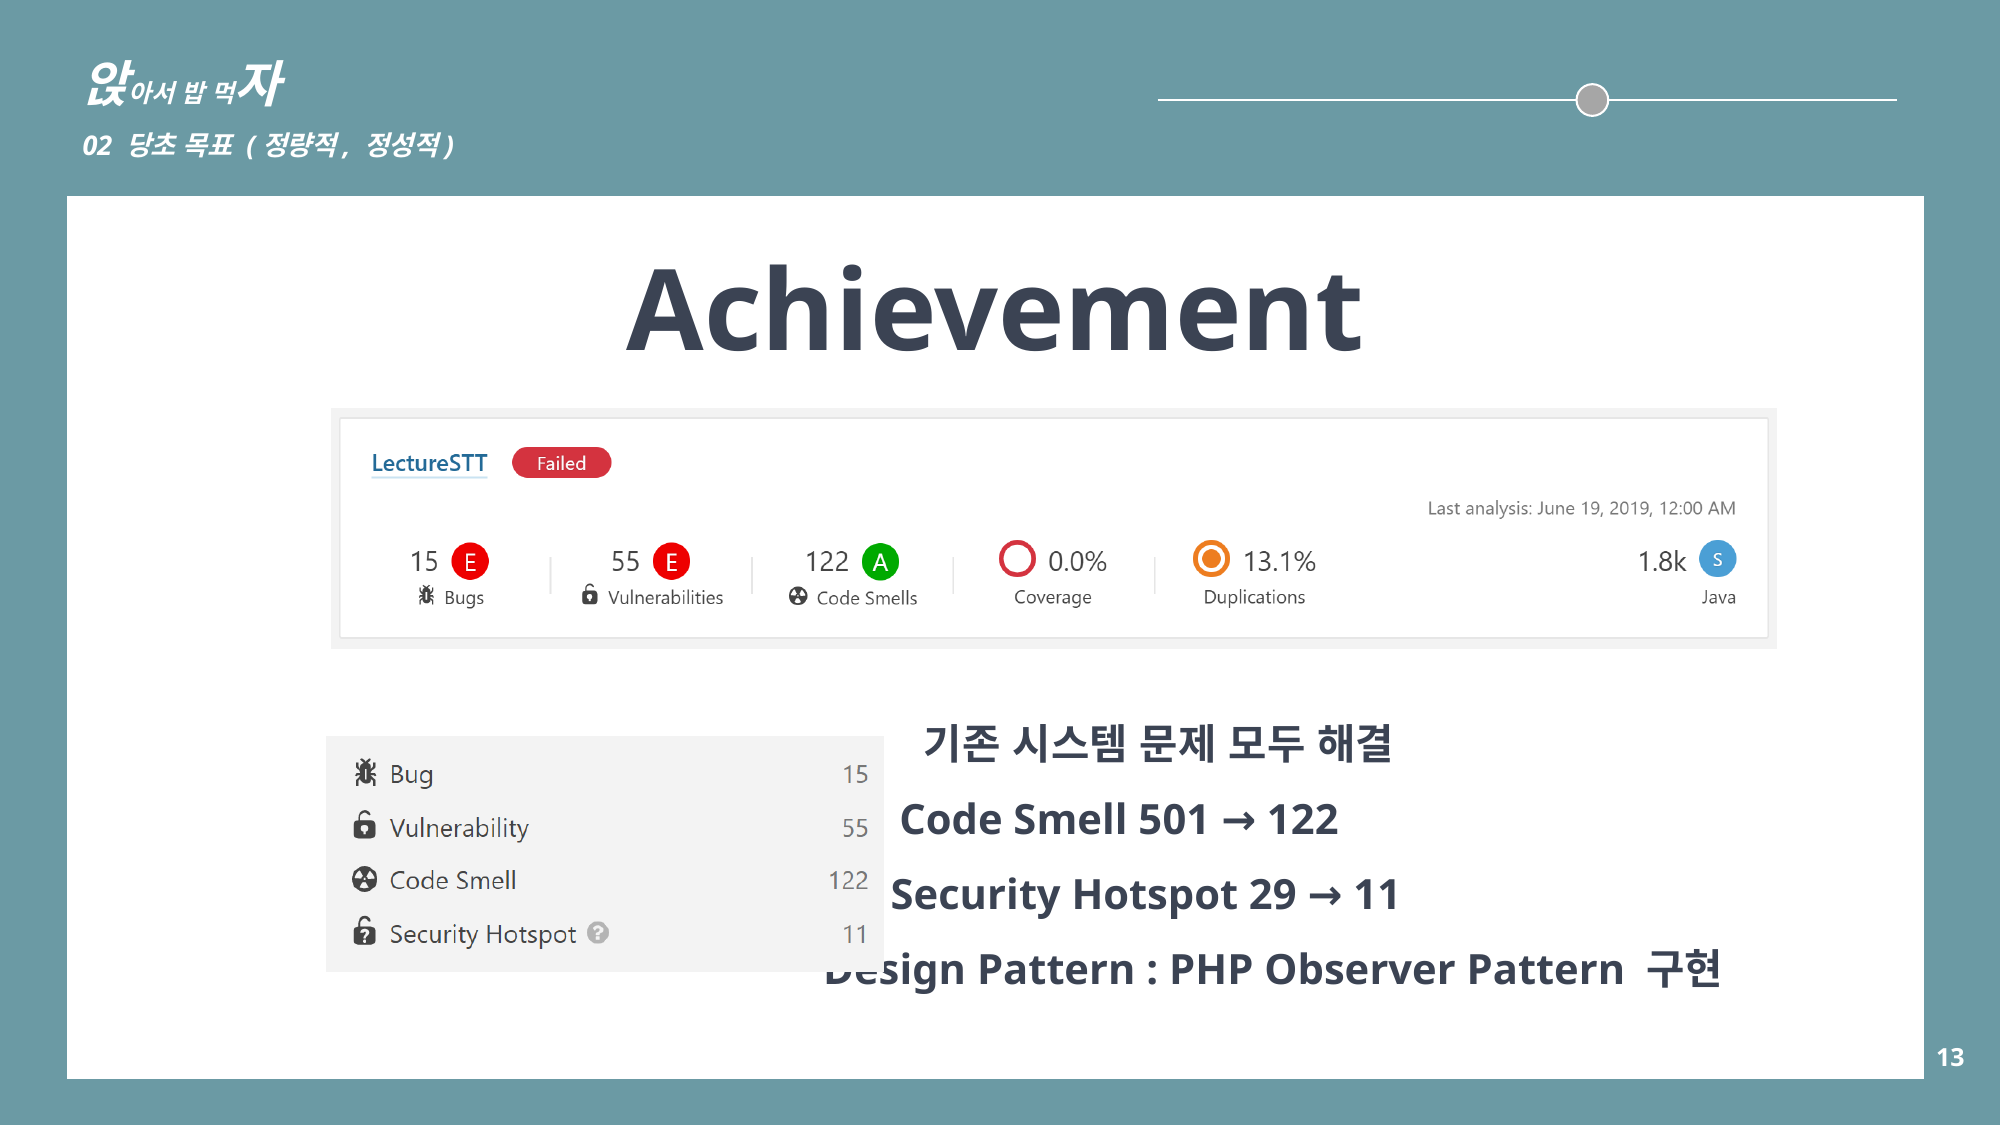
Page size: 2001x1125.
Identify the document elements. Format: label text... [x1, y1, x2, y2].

text_box Achievement 기존 시스템 문제 모두 해결 Code Smell 501 → 122 Security Hotspot 29 → 11 Design Pattern : PHP Observer Pattern 구현 [67, 196, 1924, 1079]
text_box 앉아서 밥 먹자 02 당초 목표 (정량적, 정성적) [67, 15, 763, 169]
picture [331, 408, 1777, 649]
picture [326, 736, 884, 972]
text_box [1575, 83, 1610, 117]
slide_number 13 [1529, 1028, 1980, 1089]
